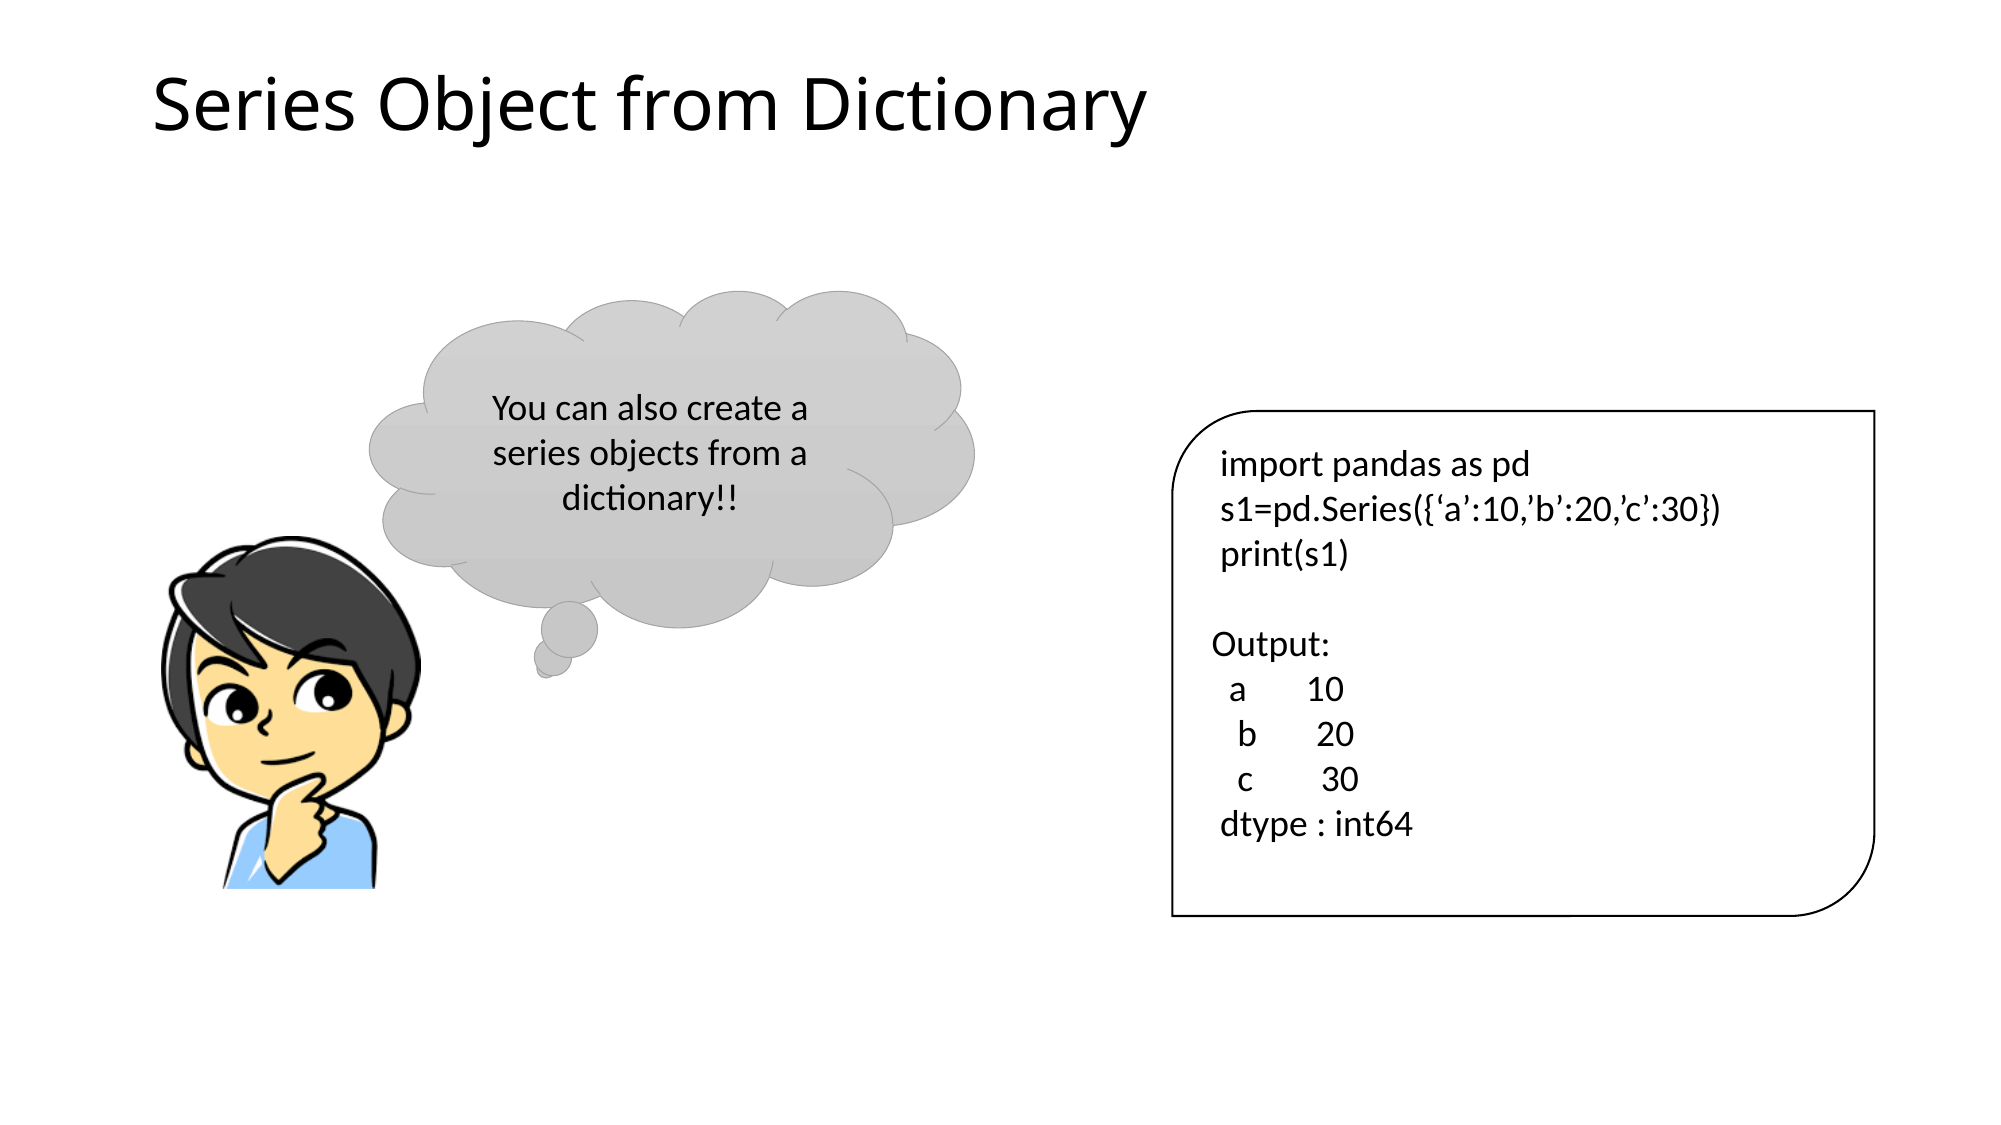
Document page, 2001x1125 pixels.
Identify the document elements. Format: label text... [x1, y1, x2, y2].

picture [161, 536, 421, 889]
title Series Object from Dictionary [137, 59, 1173, 155]
text_box You can also create a series objects from a dictionary!! [368, 290, 976, 679]
text_box import pandas as pd s1=pd.Series({‘a’:10,’b’:20,’c’:30}) print(s1) Output: a 10 b 20 c 30 dtype : int64 [1171, 409, 1876, 918]
